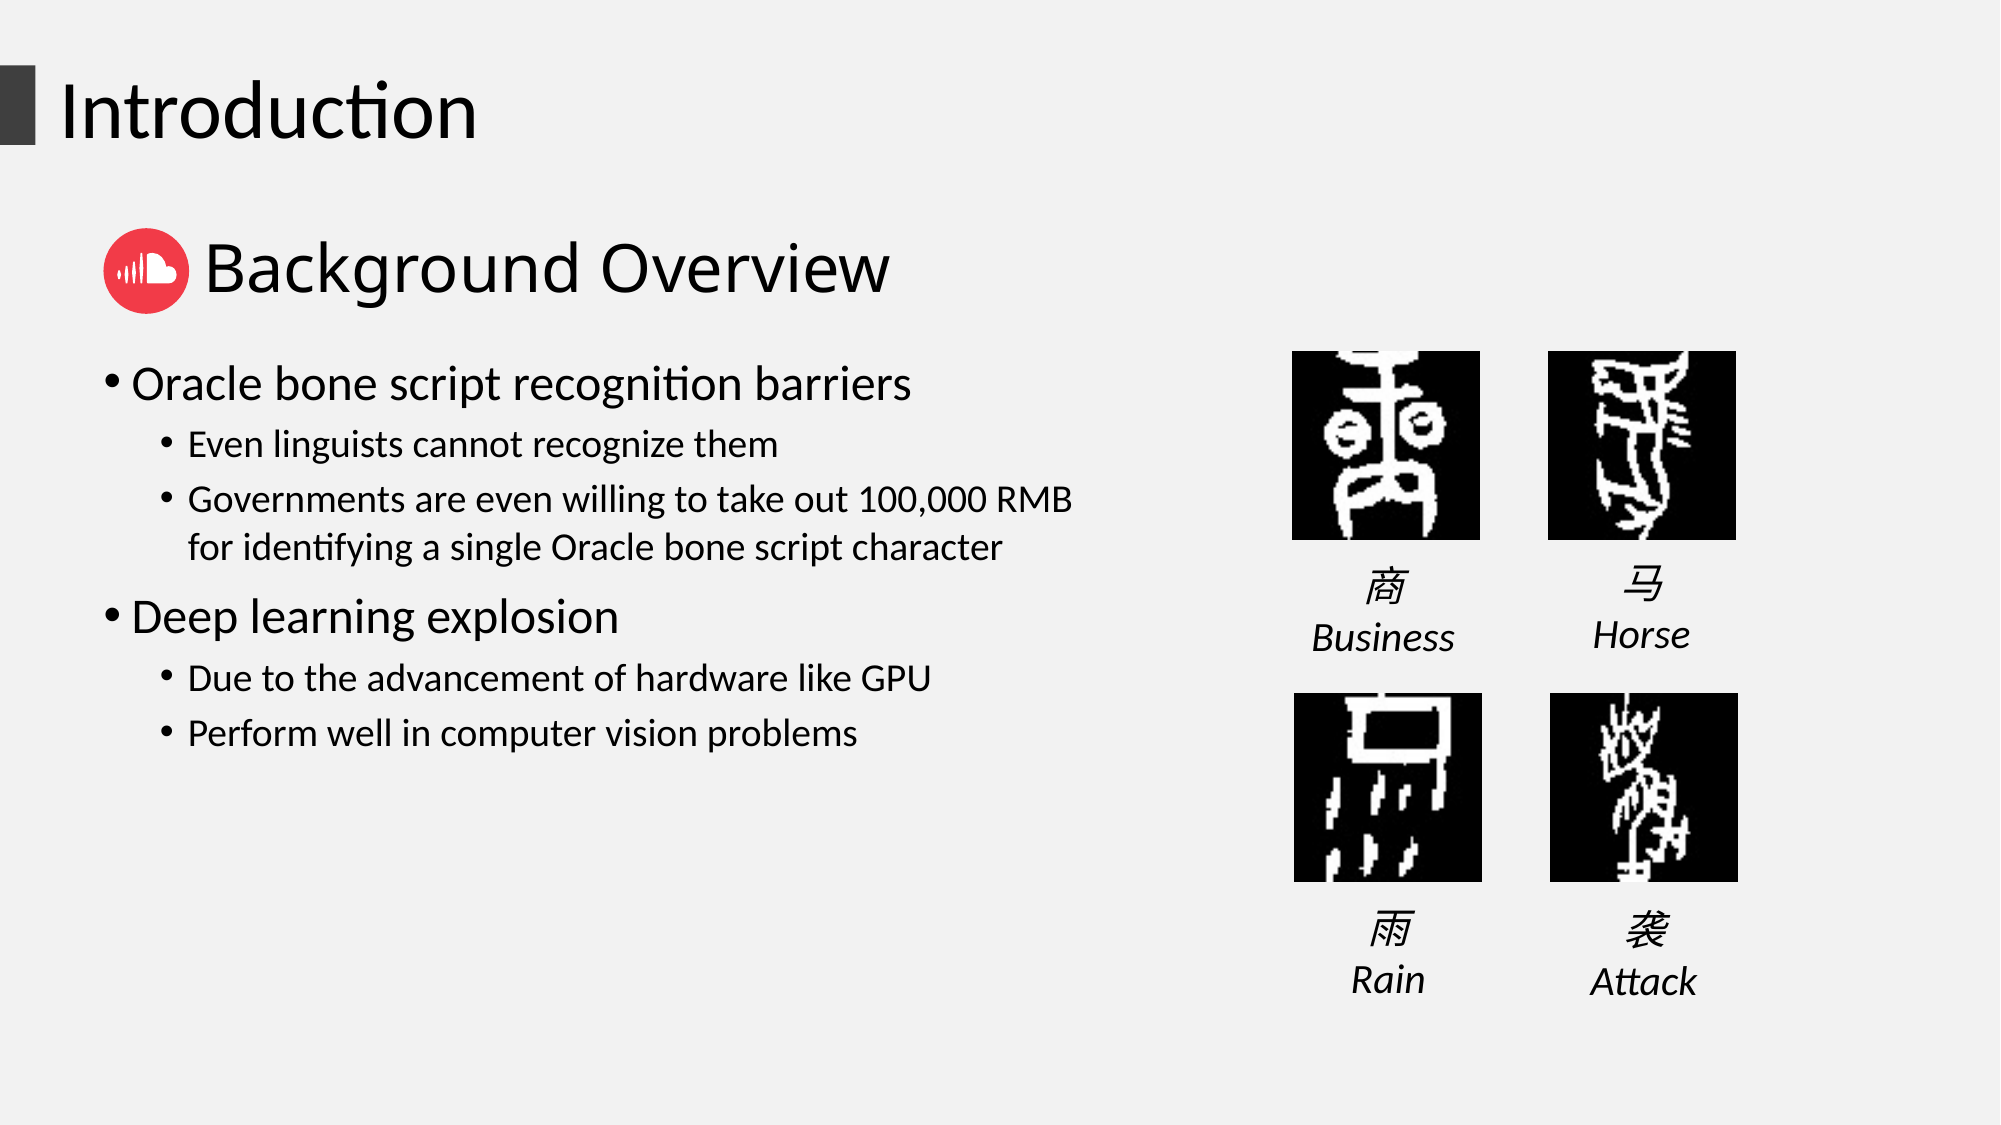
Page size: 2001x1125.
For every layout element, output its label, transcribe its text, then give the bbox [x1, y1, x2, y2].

text_box [132, 261, 136, 284]
text_box Introduction [44, 59, 538, 128]
text_box 商 Business [1296, 552, 1471, 667]
picture [1548, 351, 1736, 540]
text_box [102, 227, 191, 315]
text_box Oracle bone script recognition barriers Even linguists cannot recognize them Governments are even willing to take out 100,000 RMB for identifying a single Oracle bone script character Deep learning explosion Due to the advancement of hardware like GPU Perform well in computer vision problems [103, 350, 1091, 832]
text_box Background Overview [203, 235, 947, 332]
text_box [0, 64, 36, 146]
text_box 马 Horse [1577, 549, 1706, 665]
picture [1550, 693, 1738, 882]
text_box [124, 265, 129, 284]
picture [1294, 693, 1482, 882]
text_box [139, 252, 144, 284]
text_box 雨 Rain [1335, 894, 1441, 1010]
text_box [117, 270, 122, 280]
picture [1292, 351, 1480, 540]
text_box [146, 252, 177, 284]
text_box 袭 Attack [1575, 895, 1713, 1011]
